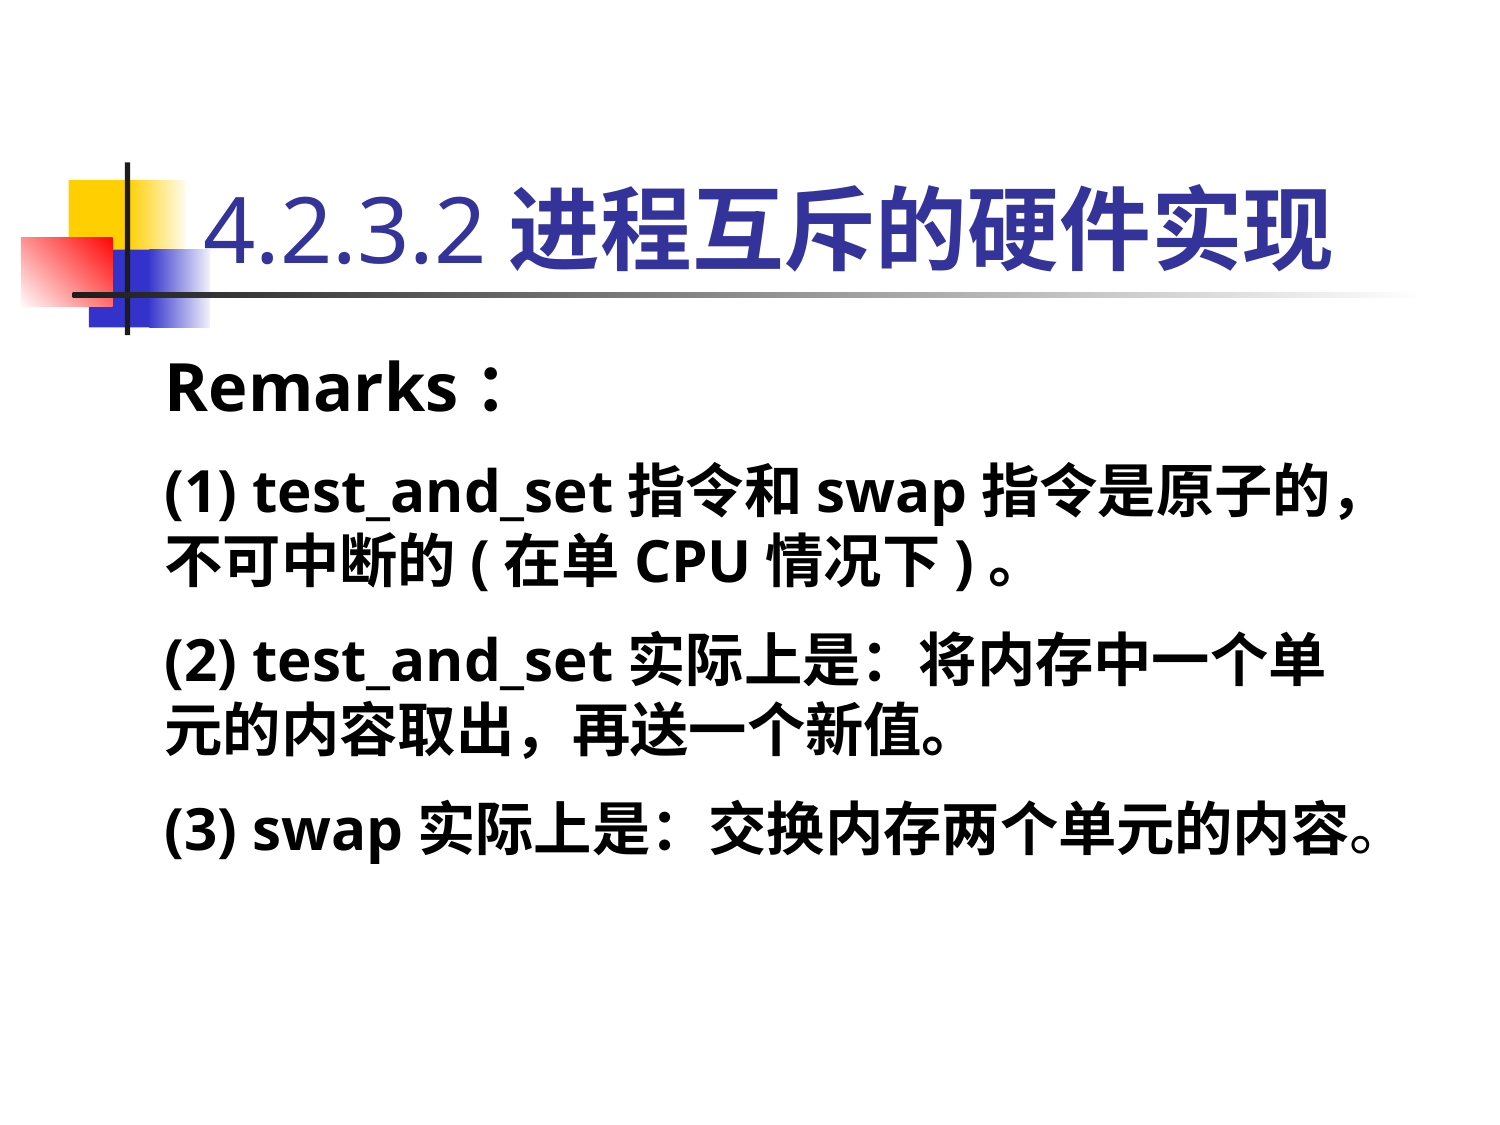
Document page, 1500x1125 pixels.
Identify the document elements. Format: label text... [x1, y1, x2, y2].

title 4.2.3.2进程互斥的硬件实现 [188, 101, 1468, 289]
text_box Remarks： (1) test_and_set指令和swap指令是原子的，不可中断的(在单CPU情况下)。 (2) test_and_set实际上是：将内存中一个单元的内容取出，再送一个新值。 (3) swap实际上是：交换内存两个单元的内容。 [150, 337, 1388, 955]
